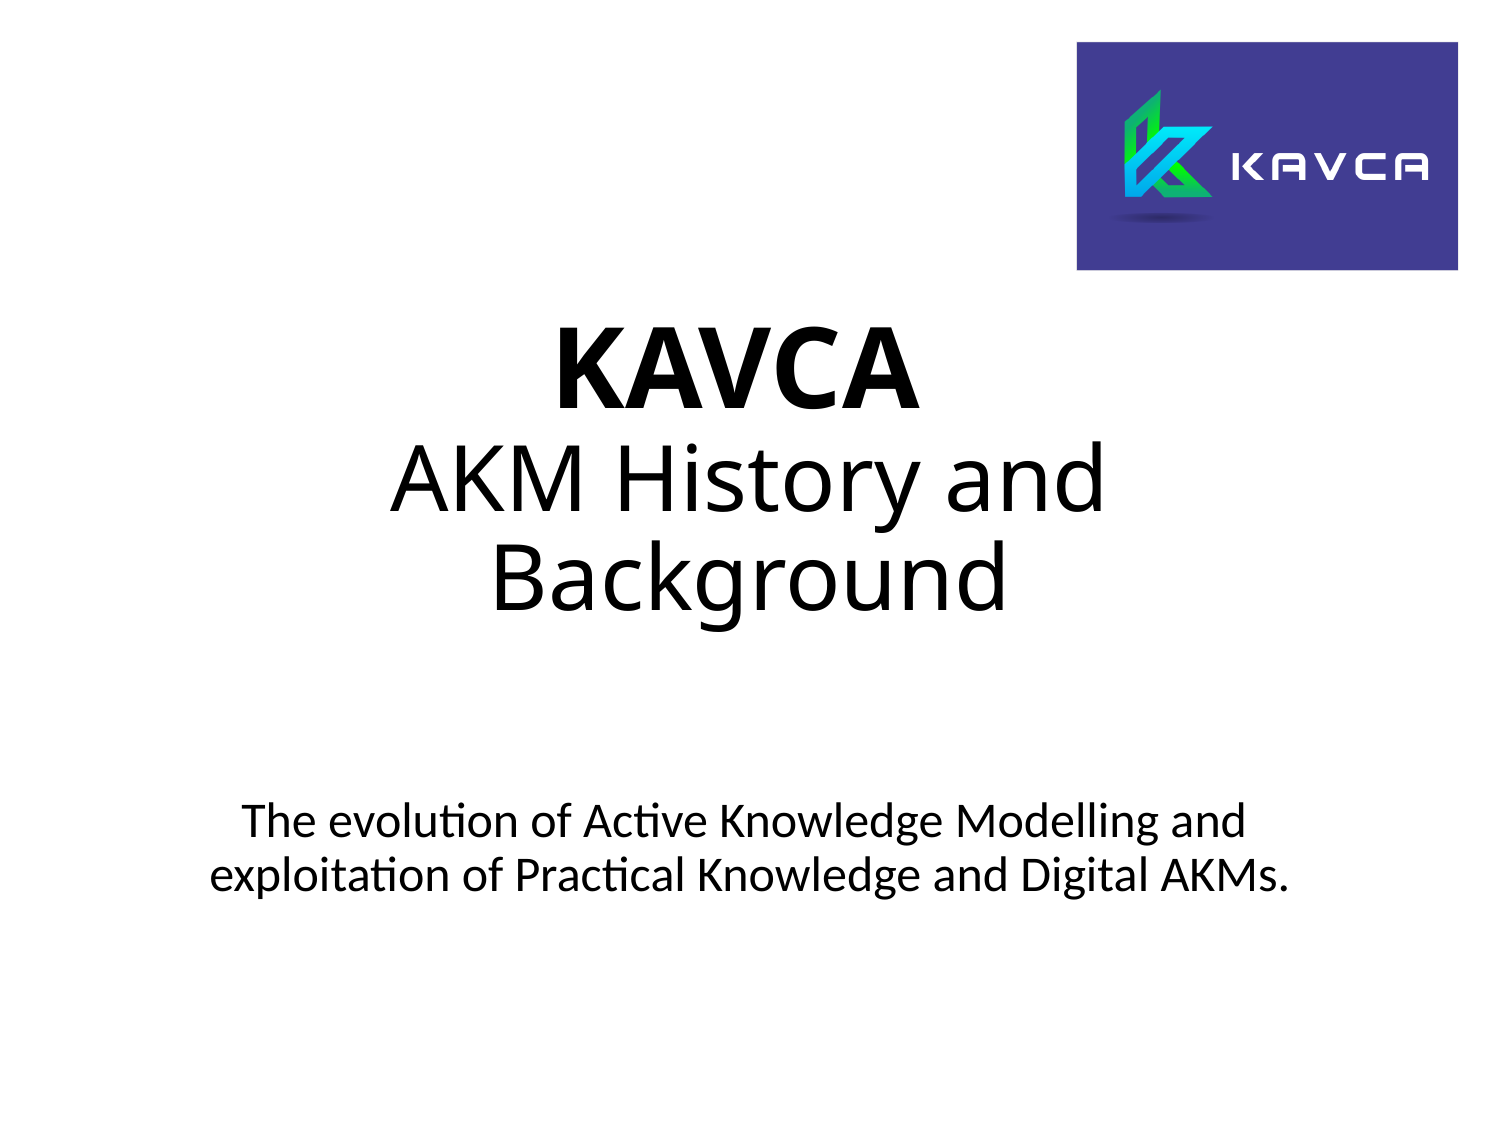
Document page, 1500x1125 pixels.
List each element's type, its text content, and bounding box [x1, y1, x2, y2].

title KAVCA AKM History and Background [112, 286, 1388, 639]
picture [1076, 41, 1459, 271]
subtitle The evolution of Active Knowledge Modelling and exploitation of Practical Knowledge and Digital AKMs. [187, 787, 1313, 955]
